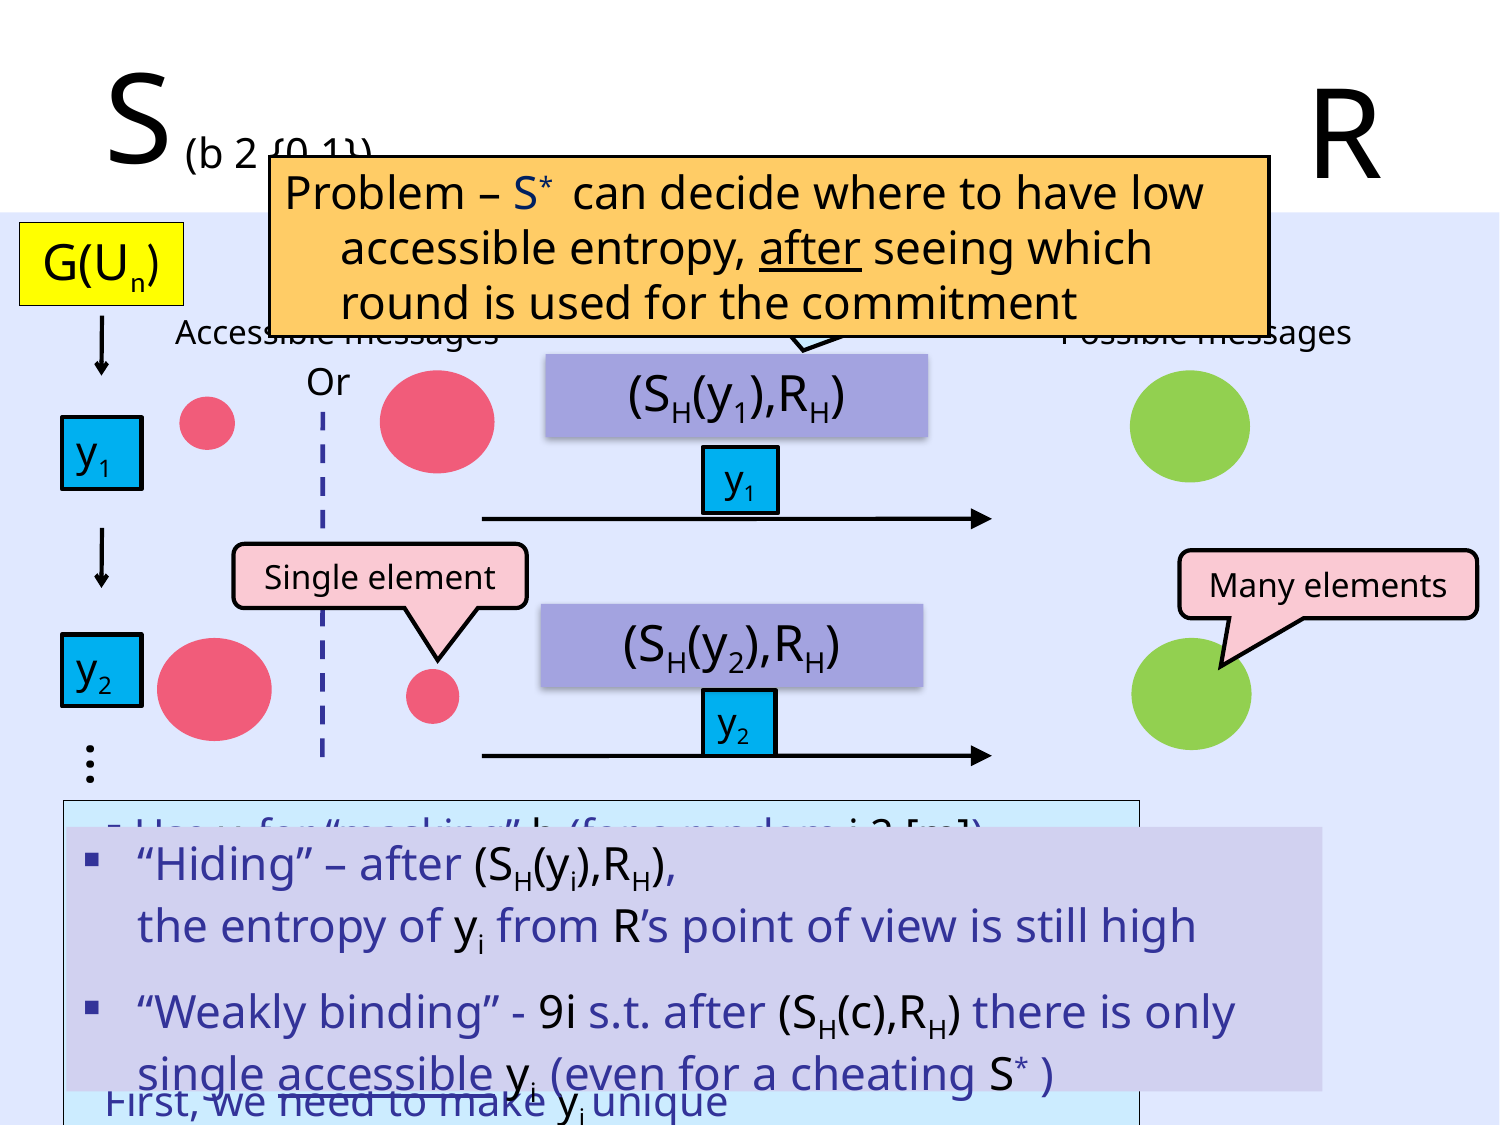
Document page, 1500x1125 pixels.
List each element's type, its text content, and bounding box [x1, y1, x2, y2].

text_box (SH(y2),RH) [540, 603, 924, 687]
text_box y1 [61, 417, 142, 490]
text_box [154, 635, 222, 744]
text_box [227, 350, 391, 763]
text_box (SH(y1),RH) [545, 354, 929, 438]
text_box Single element [396, 543, 527, 661]
text_box Many elements [1179, 550, 1478, 667]
text_box Problem – S* can decide where to have low accessible entropy, after seeing which round is used for the commitment [269, 221, 1270, 337]
text_box “Hiding” – after (SH(yi),RH), the entropy of yi from R’s point of view is still high “Weakly binding” - 9i s.t. after (SH(c),RH) there is only single accessible yi (even for a cheating S* ) [66, 826, 1323, 1092]
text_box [481, 446, 993, 520]
text_box [177, 394, 222, 452]
text_box … [68, 711, 154, 817]
text_box Possible messages [1032, 303, 1381, 359]
text_box Accessible messages [146, 303, 529, 359]
text_box G(Un) [19, 222, 184, 306]
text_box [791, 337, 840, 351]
text_box [1129, 635, 1254, 753]
list Use yi for “masking” b (for a random i 2 [m]) S sends (<r,yi>©b,r) to R High Real entropy of yi ) hiding Low Accessible entropy of yi ) binding First, we need to make yi unique [63, 800, 1141, 1125]
text_box [396, 368, 497, 476]
text_box y2 [61, 634, 142, 707]
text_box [44, 31, 1440, 214]
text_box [481, 689, 993, 757]
text_box [404, 666, 462, 726]
text_box [1127, 368, 1253, 485]
